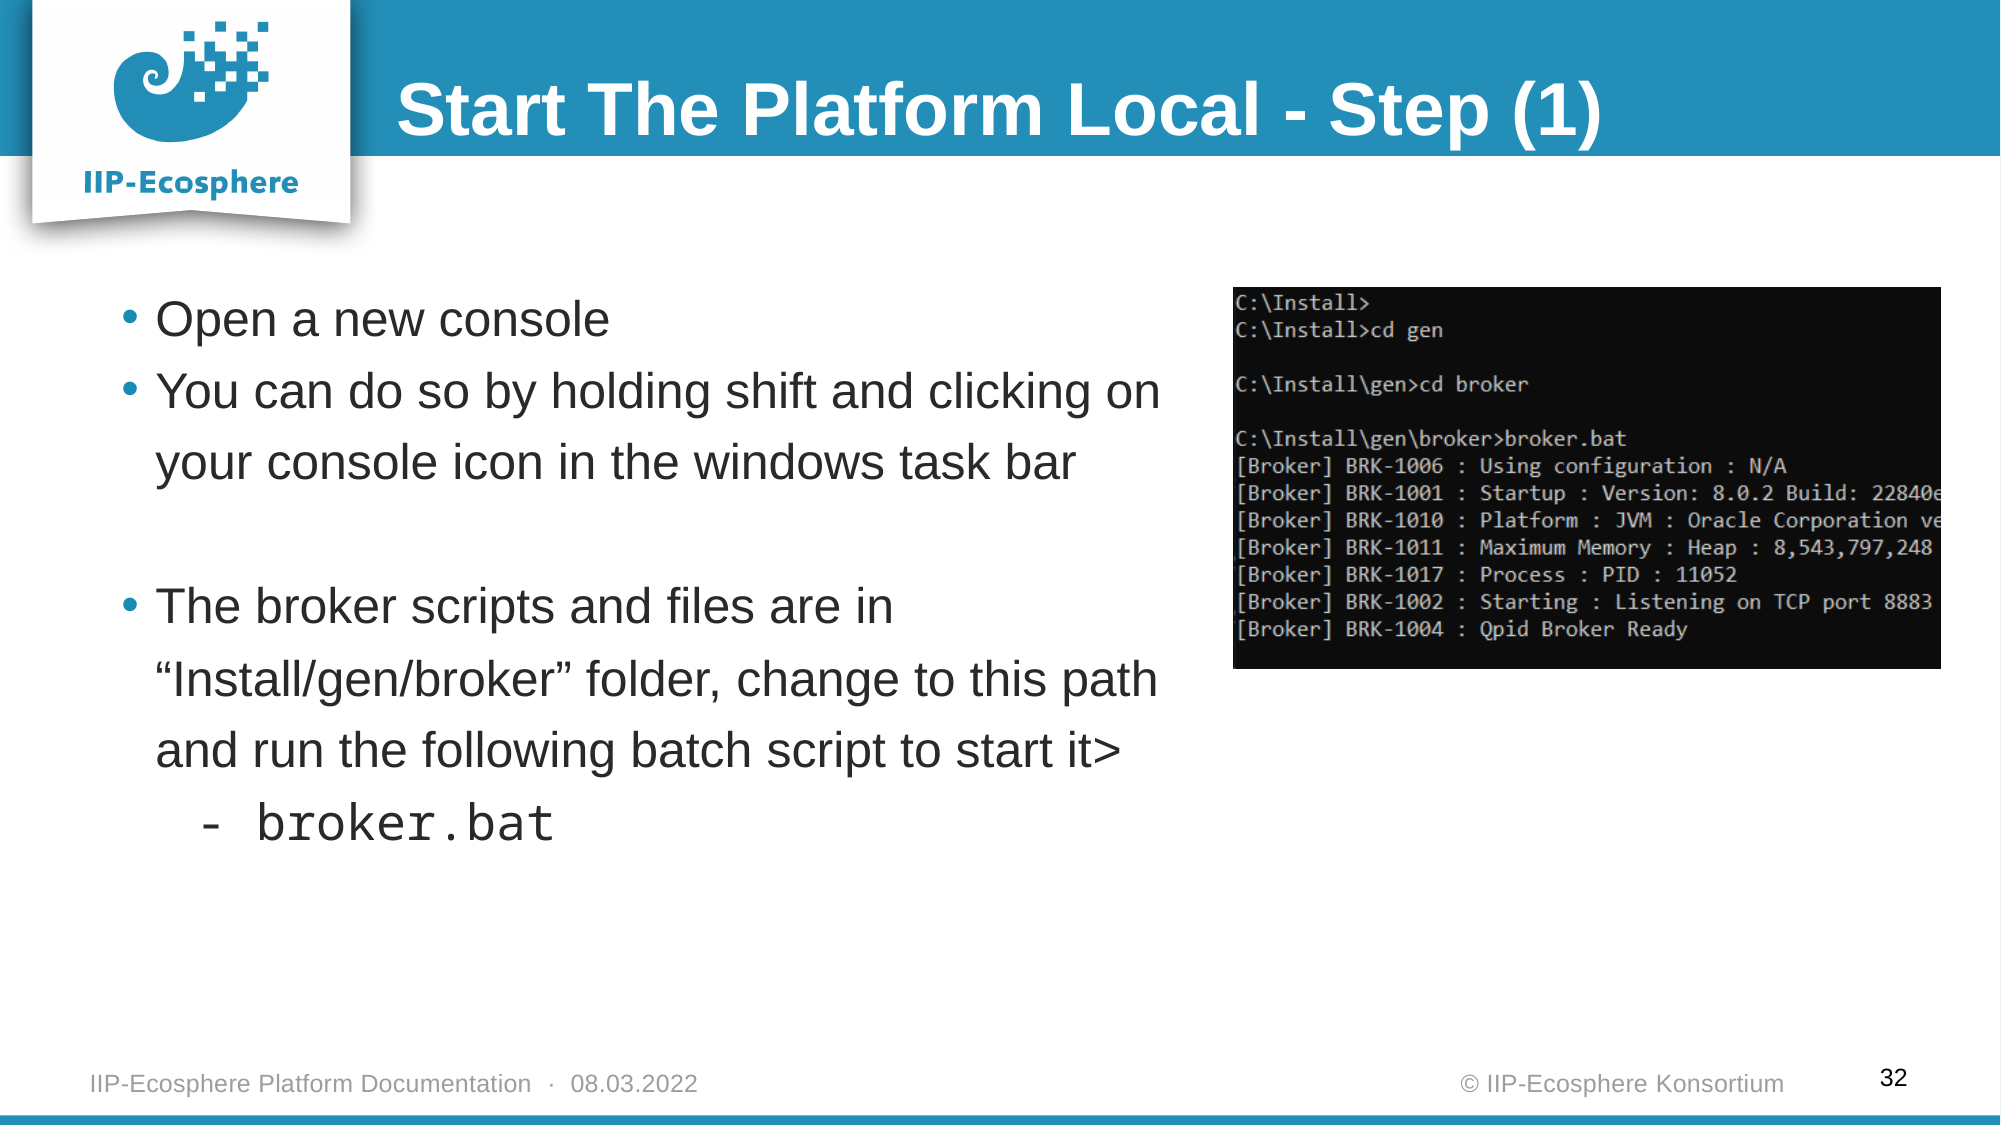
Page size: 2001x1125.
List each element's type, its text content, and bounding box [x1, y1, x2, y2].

list Open a new console You can do so by holding shift and clicking on your console icon in the windows task bar The broker scripts and files are in “Install/gen/broker” folder, change to this path and run the following batch script to start it> - broker.bat [106, 266, 1202, 1017]
picture [41, 6, 341, 203]
list Start The Platform Local - Step (1) [388, 43, 1964, 158]
picture [1233, 287, 1941, 670]
